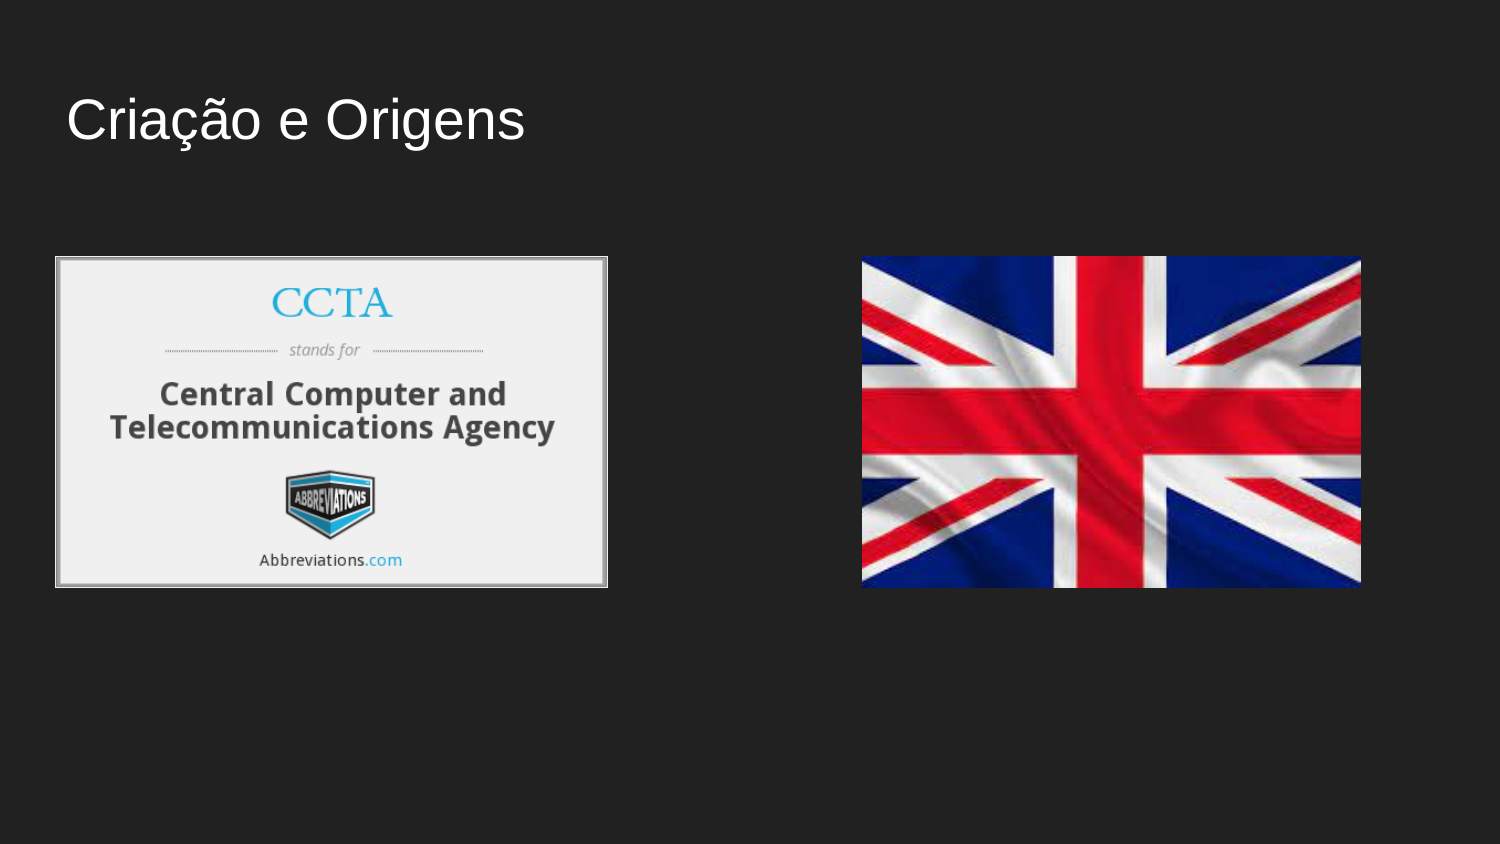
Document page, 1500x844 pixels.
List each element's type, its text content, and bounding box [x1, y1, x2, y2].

title Criação e Origens [51, 72, 1449, 167]
picture [862, 255, 1361, 588]
picture [55, 255, 609, 588]
